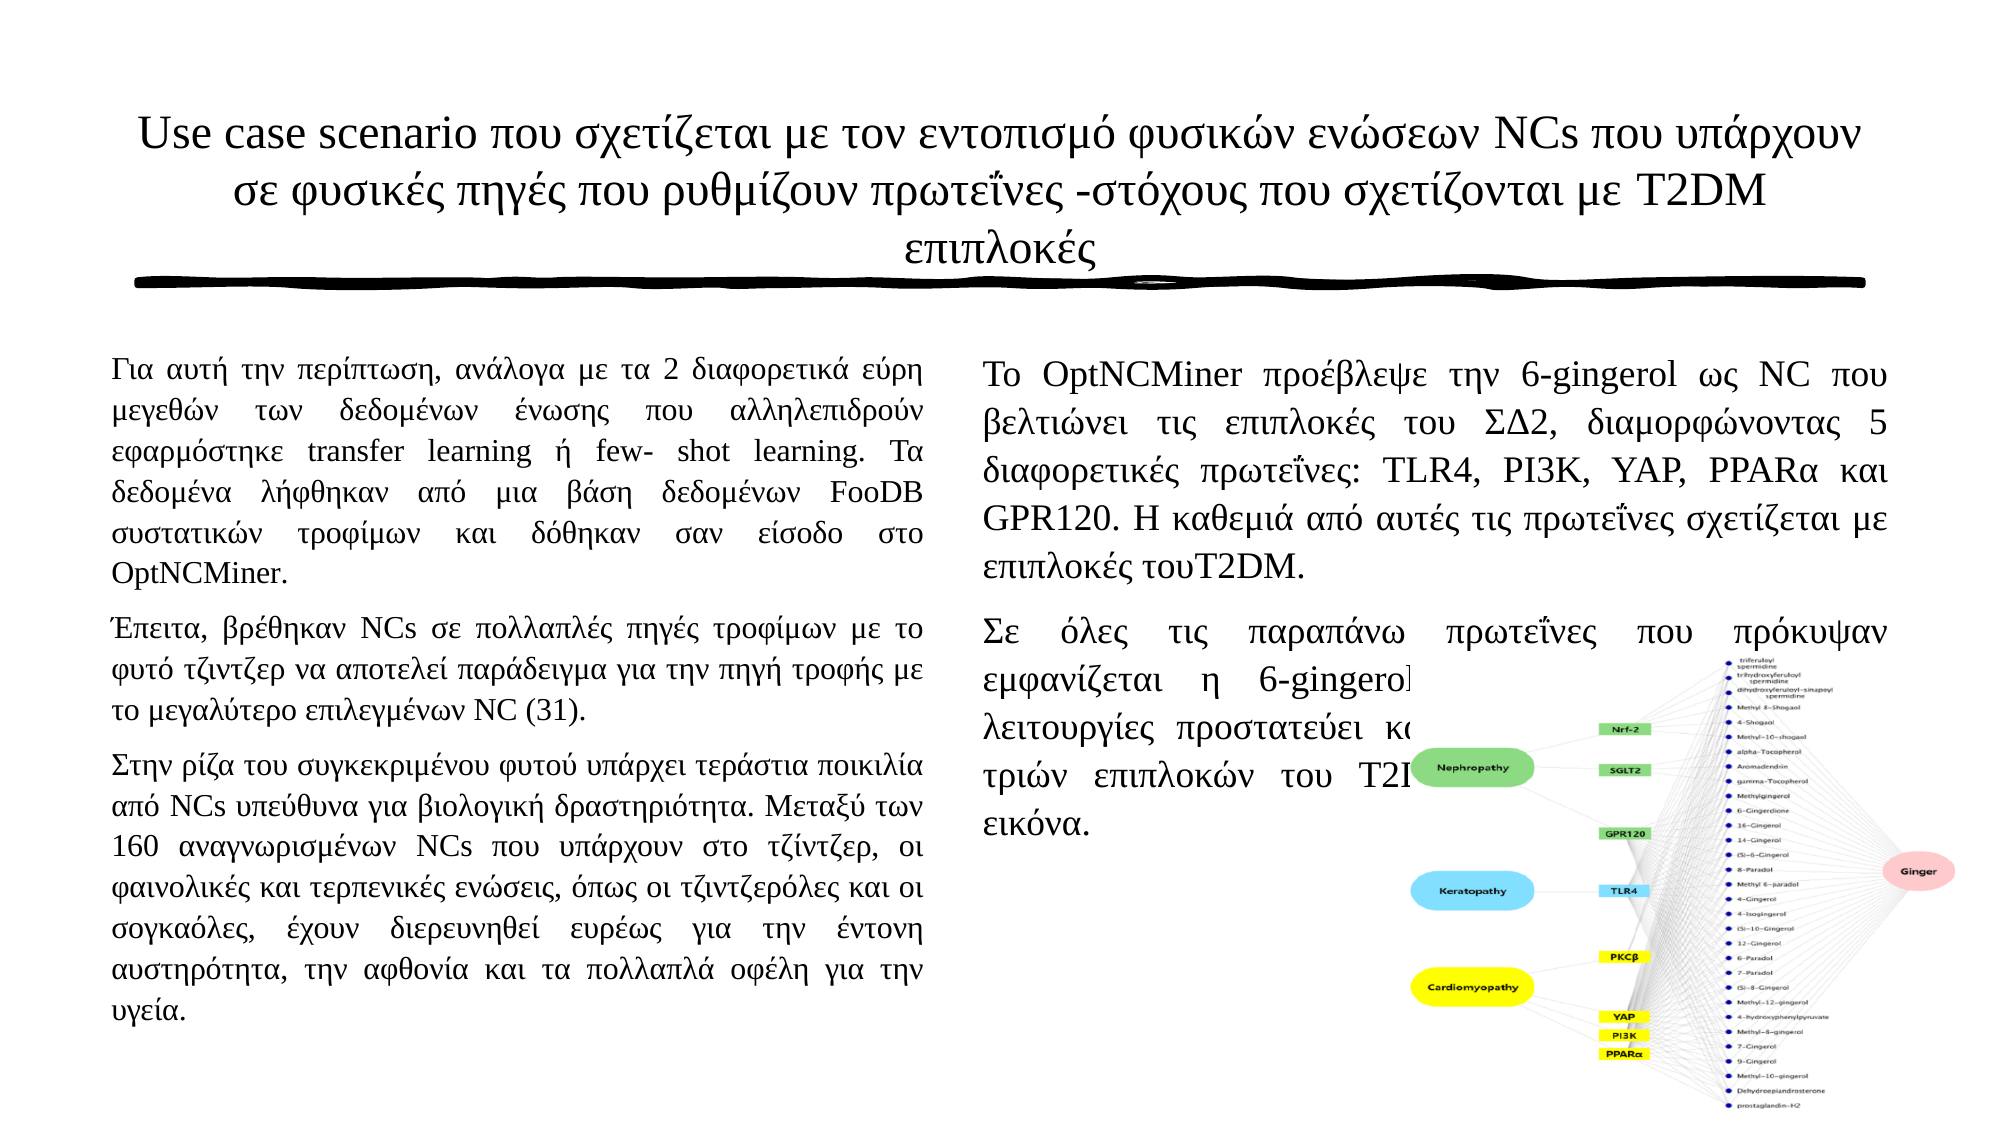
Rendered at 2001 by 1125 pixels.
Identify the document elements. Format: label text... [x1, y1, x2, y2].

title Use case scenario που σχετίζεται με τον εντοπισμό φυσικών ενώσεων NCs που υπάρχουν σε φυσικές πηγές που ρυθμίζουν πρωτεΐνες -στόχους που σχετίζονται με T2DM επιπλοκές [117, 99, 1883, 274]
list To OptNCMiner προέβλεψε την 6-gingerol ως NC που βελτιώνει τις επιπλοκές του ΣΔ2, διαμορφώνοντας 5 διαφορετικές πρωτεΐνες: TLR4, PI3K, YAP, PPARα και GPR120. Η καθεμιά από αυτές τις πρωτεΐνες σχετίζεται με επιπλοκές τουT2DM. Σε όλες τις παραπάνω πρωτεΐνες που πρόκυψαν εμφανίζεται η 6-gingerol η όποια με κατάλληλες λειτουργίες προστατεύει και βοηθά στην βελτίωση των τριών επιπλοκών του T2DM που φαίνονται και στην εικόνα. [967, 337, 1904, 1036]
picture [1410, 657, 1955, 1109]
list Για αυτή την περίπτωση, ανάλογα με τα 2 διαφορετικά εύρη μεγεθών των δεδομένων ένωσης που αλληλεπιδρούν εφαρμόστηκε transfer learning ή few- shot learning. Τα δεδομένα λήφθηκαν από μια βάση δεδομένων FooDB συστατικών τροφίμων και δόθηκαν σαν είσοδο στο OptNCMiner. Έπειτα, βρέθηκαν NCs σε πολλαπλές πηγές τροφίμων με το φυτό τζιντζερ να αποτελεί παράδειγμα για την πηγή τροφής με το μεγαλύτερο επιλεγμένων NC (31). Στην ρίζα του συγκεκριμένου φυτού υπάρχει τεράστια ποικιλία από NCs υπεύθυνα για βιολογική δραστηριότητα. Μεταξύ των 160 αναγνωρισμένων NCs που υπάρχουν στο τζίντζερ, οι φαινολικές και τερπενικές ενώσεις, όπως οι τζιντζερόλες και οι σογκαόλες, έχουν διερευνηθεί ευρέως για την έντονη αυστηρότητα, την αφθονία και τα πολλαπλά οφέλη για την υγεία. [96, 337, 939, 1036]
